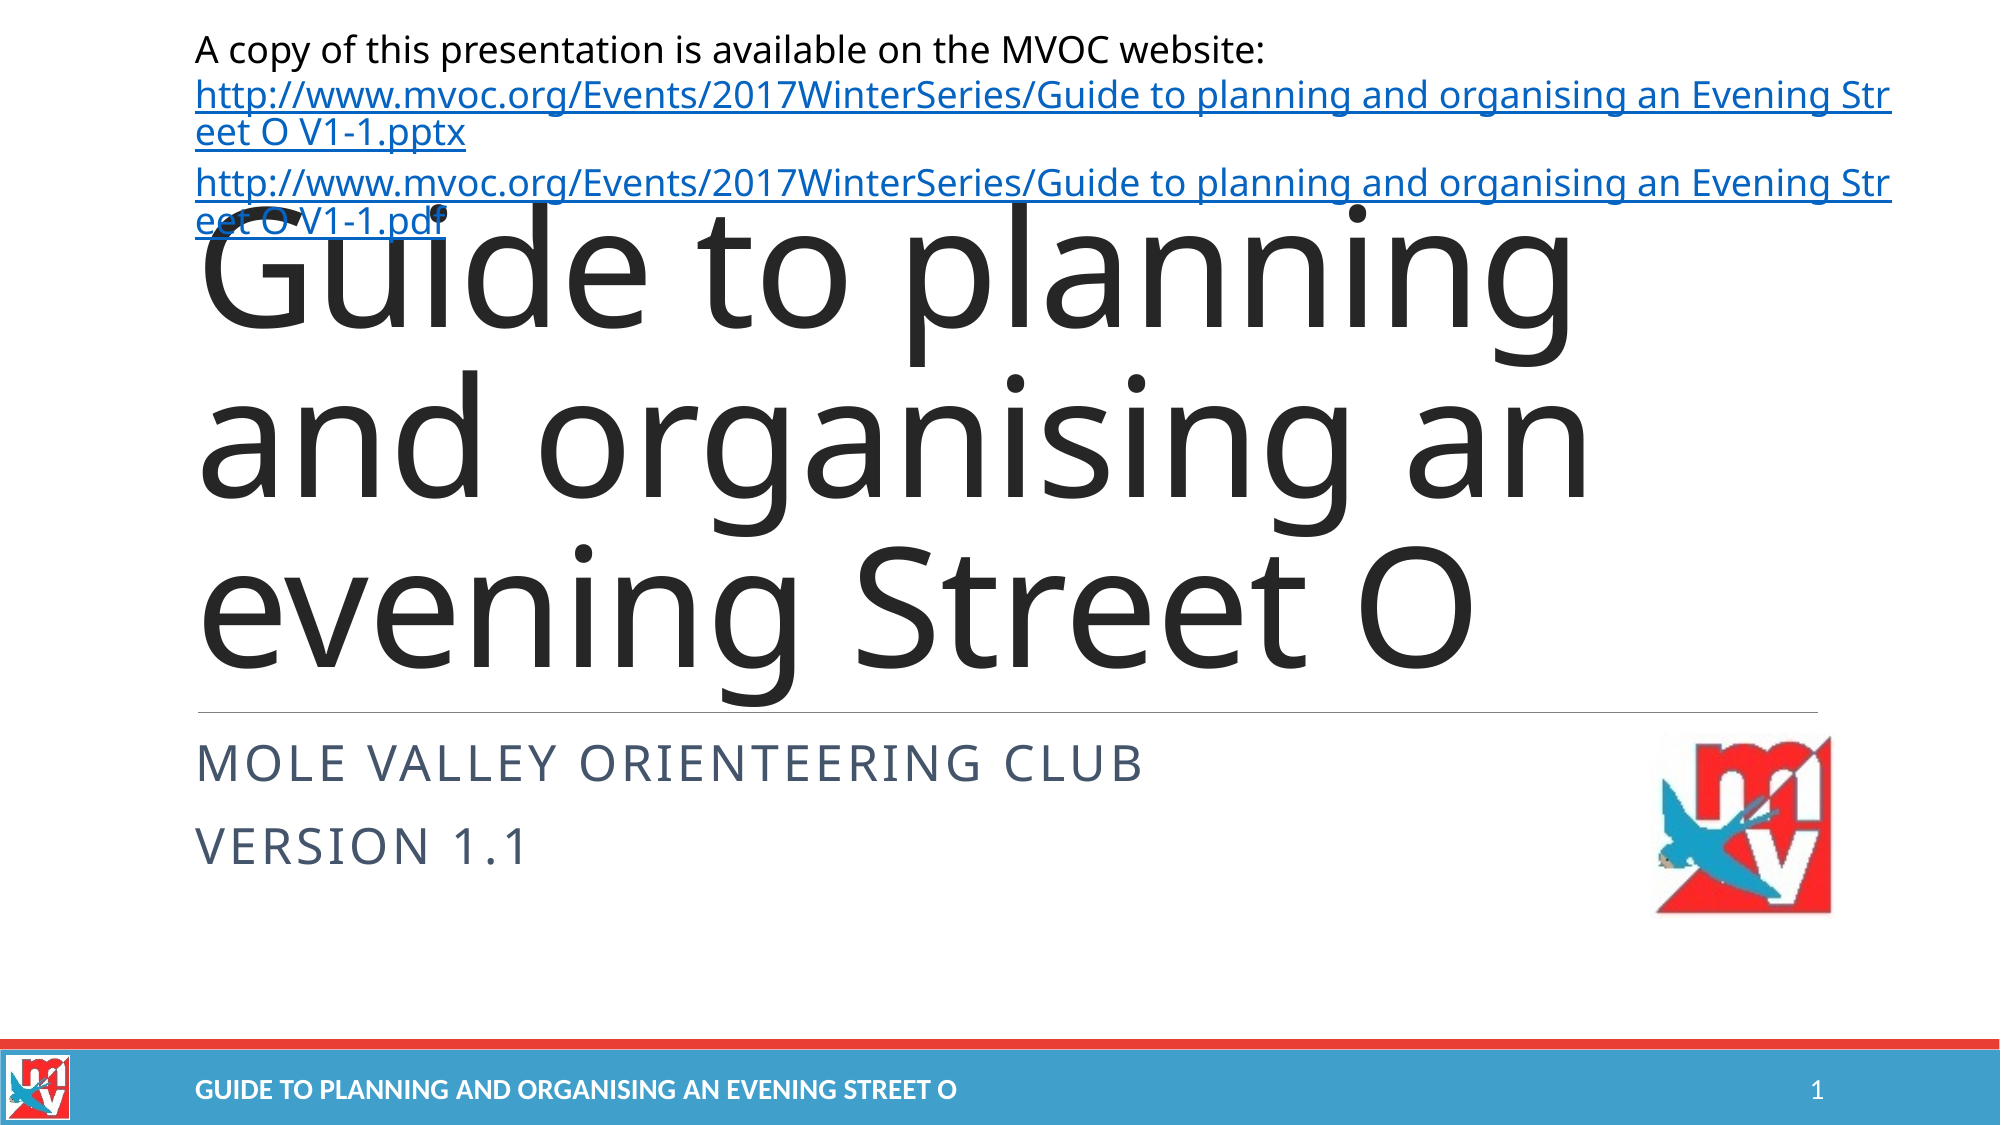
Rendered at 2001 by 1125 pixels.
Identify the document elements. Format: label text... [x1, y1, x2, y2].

subtitle Mole Valley Orienteering Club Version 1.1 [180, 730, 1831, 919]
picture [1831, 733, 1835, 919]
footer Guide to planning and organising an Evening Street O [180, 1057, 1396, 1118]
picture [6, 1055, 70, 1120]
title Guide to planning and organising an evening Street O [180, 181, 1830, 710]
text_box A copy of this presentation is available on the MVOC website: http://www.mvoc.org/Events/2017WinterSeries/Guide to planning and organising an Evening Street O V1-1.pptx http://www.mvoc.org/Events/2017WinterSeries/Guide to planning and organising an Evening Street O V1-1.pdf [179, 18, 1926, 181]
slide_number 1 [1624, 1057, 1840, 1118]
